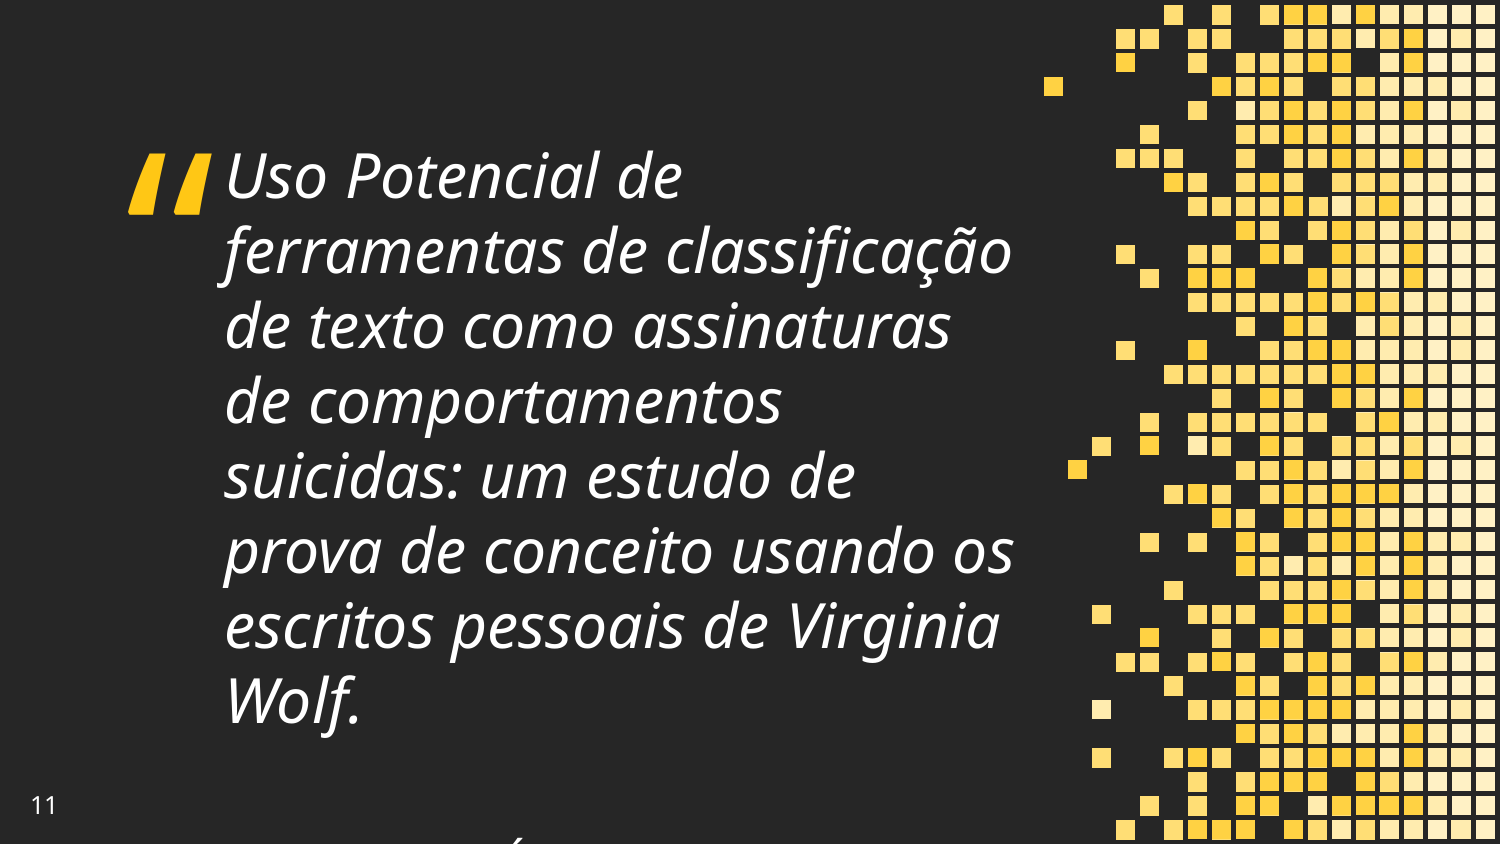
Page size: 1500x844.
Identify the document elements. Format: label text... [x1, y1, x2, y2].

list Uso Potencial de ferramentas de classificação de texto como assinaturas de comportamentos suicidas: um estudo de prova de conceito usando os escritos pessoais de Virginia Wolf. Gabriela de Ávilla [209, 121, 1046, 727]
slide_number 11 [15, 774, 105, 839]
